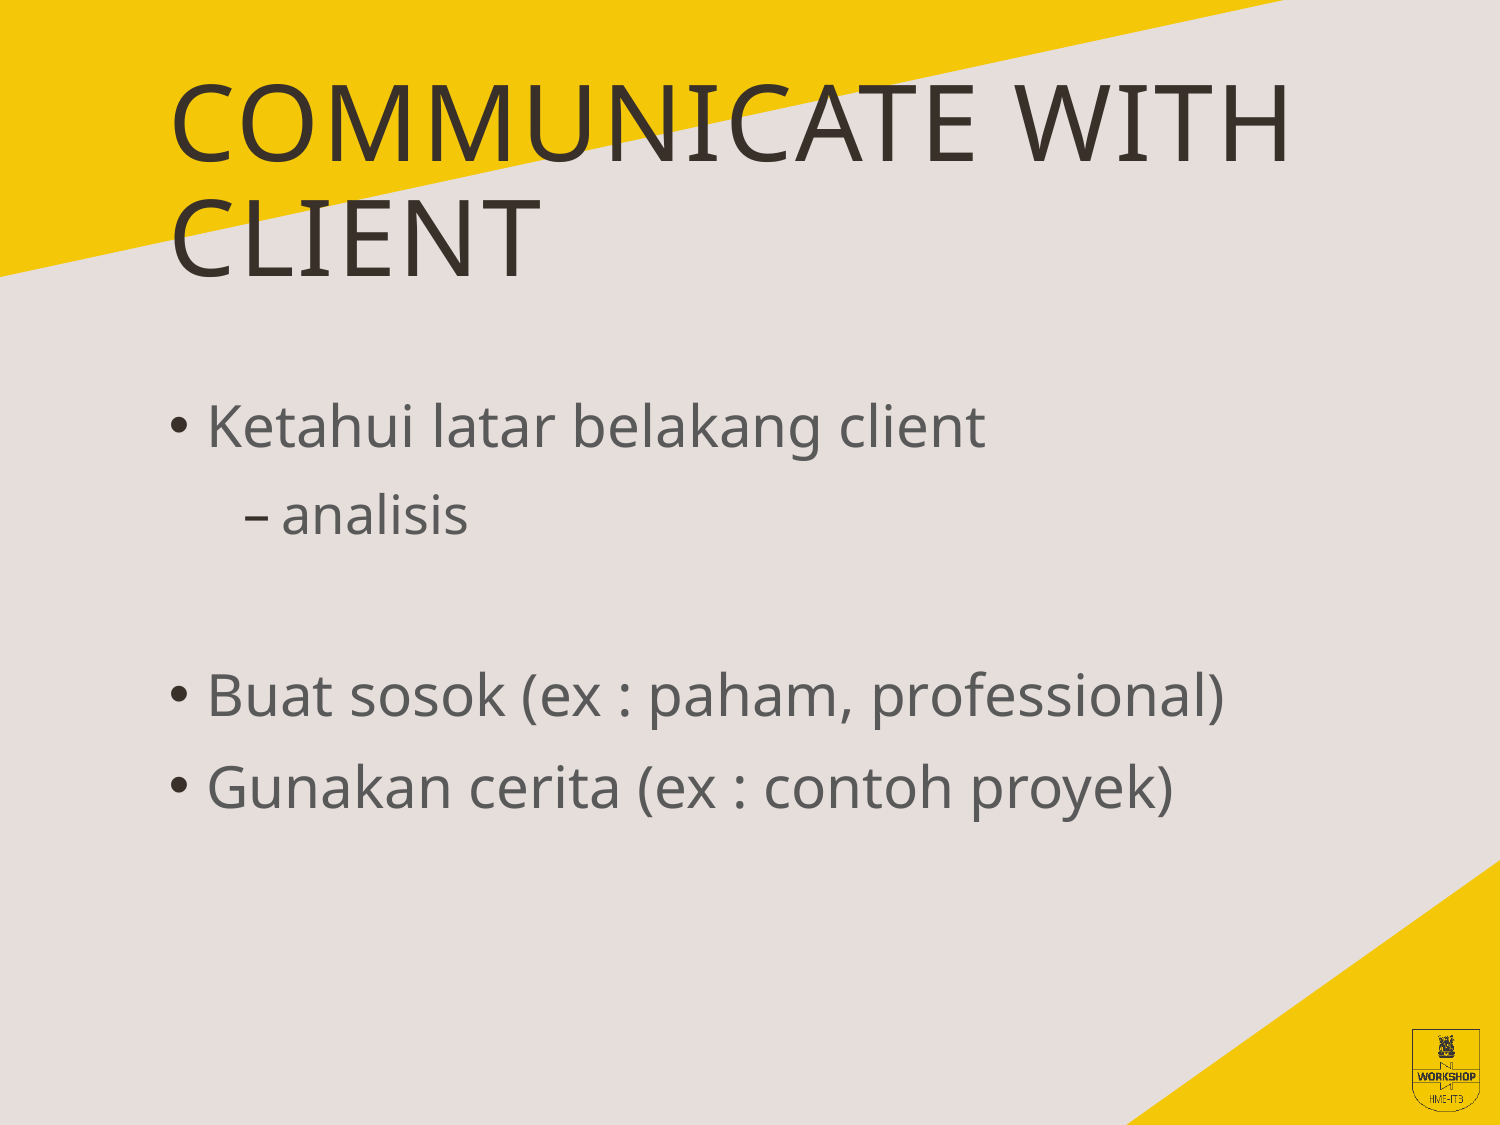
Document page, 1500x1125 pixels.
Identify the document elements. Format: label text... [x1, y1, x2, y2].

picture [1412, 1029, 1480, 1112]
list Ketahui latar belakang client analisis Buat sosok (ex : paham, professional) Gunakan cerita (ex : contoh proyek) [154, 375, 1407, 1014]
title Communicate with client [154, 62, 1407, 308]
